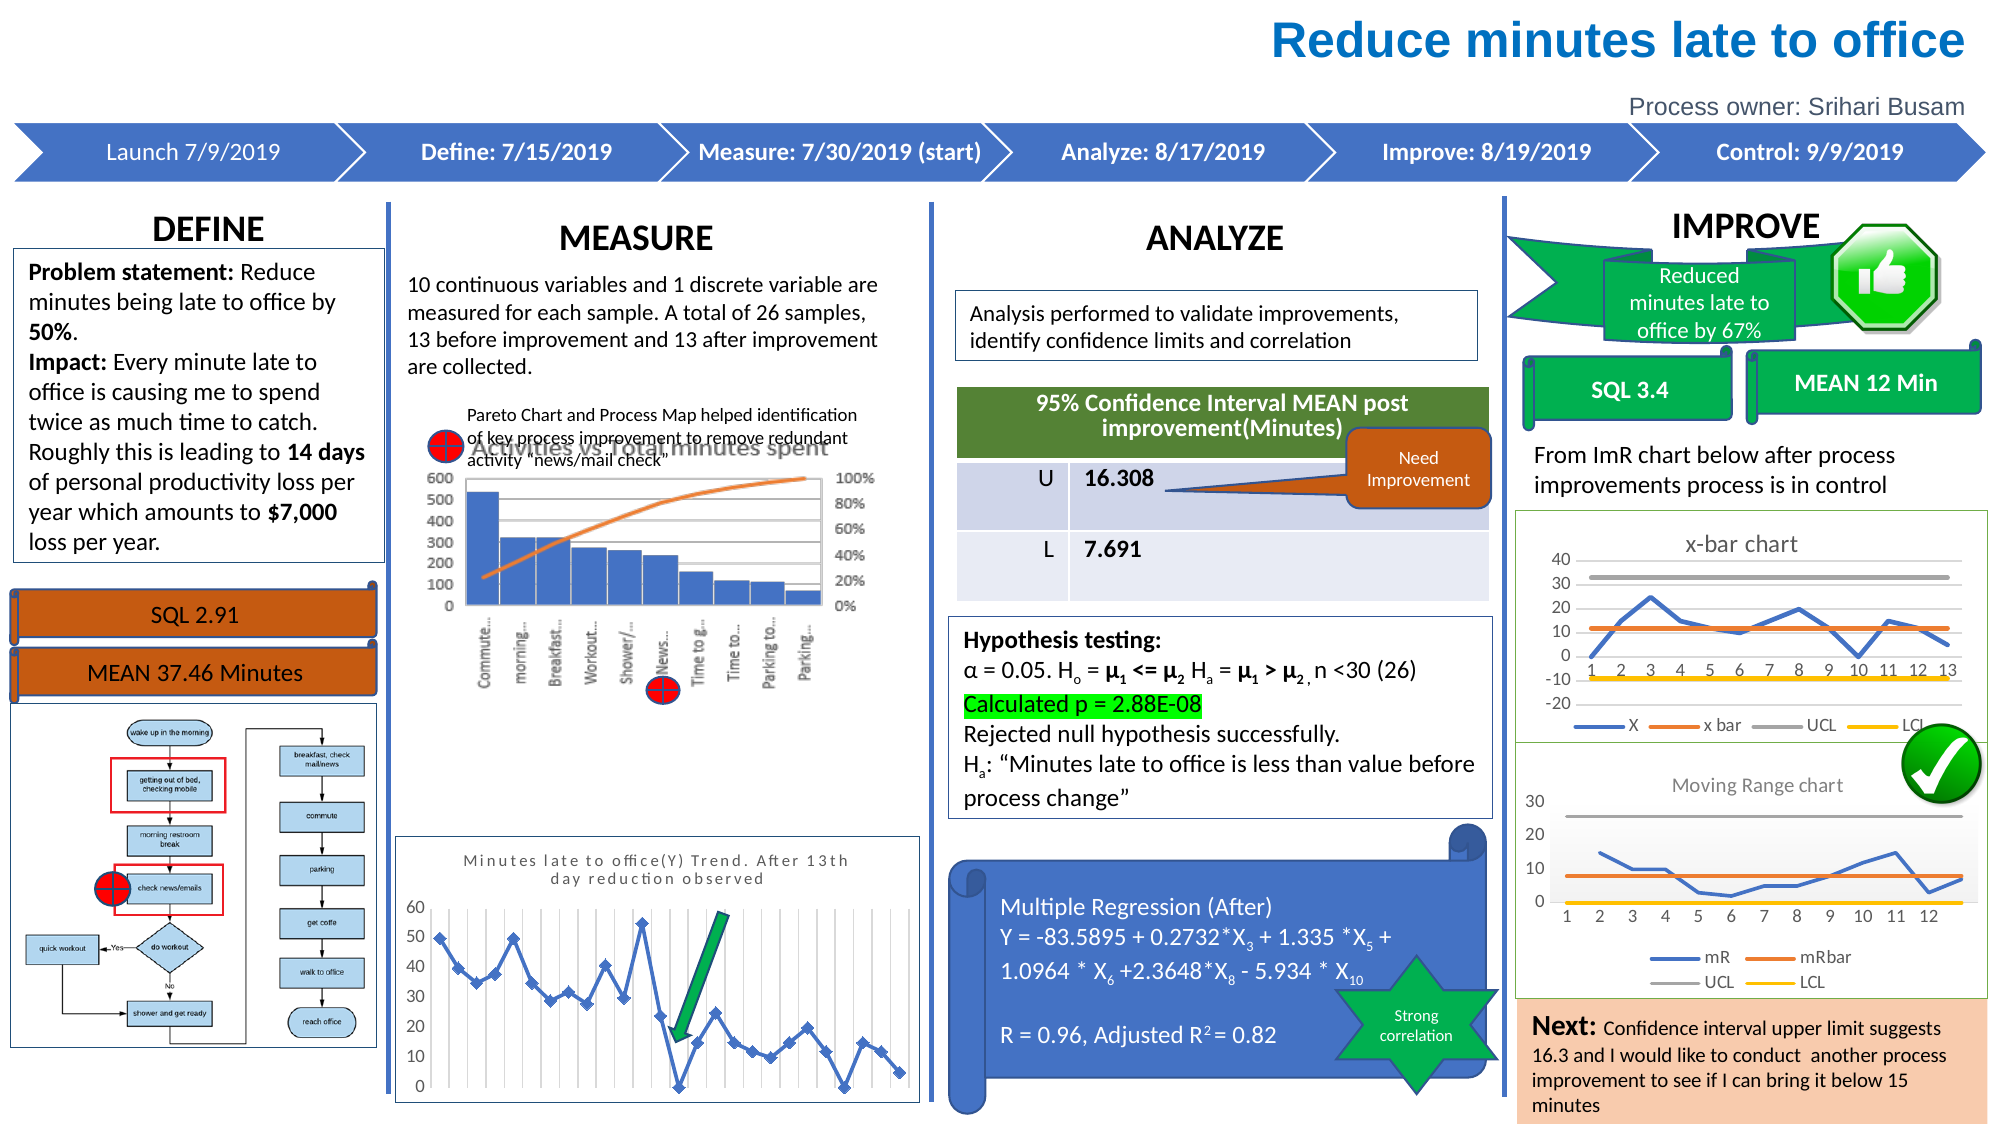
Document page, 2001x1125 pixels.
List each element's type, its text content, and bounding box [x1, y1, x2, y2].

text_box DEFINE [137, 196, 290, 248]
text_box Analysis performed to validate improvements, identify confidence limits and correlation [955, 290, 1478, 361]
text_box Next: Confidence interval upper limit suggests 16.3 and I would like to conduct another process improvement to see if I can bring it below 15 minutes [1517, 999, 1988, 1124]
text_box Problem statement: Reduce minutes being late to office by 50%. Impact: Every minute late to office is causing me to spend twice as much time to catch. Roughly this is leading to 14 days of personal productivity loss per year which amounts to $7,000 loss per year. [13, 248, 385, 563]
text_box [10, 122, 1989, 183]
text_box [10, 703, 377, 1048]
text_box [403, 395, 907, 819]
text_box Need Improvement [1164, 426, 1493, 510]
text_box IMPROVE [1657, 193, 1888, 253]
text_box 10 continuous variables and 1 discrete variable are measured for each sample. A total of 26 samples, 13 before improvement and 13 after improvement are collected. [392, 262, 908, 387]
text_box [395, 836, 920, 1103]
text_box MEAN 12 Min [1745, 338, 1982, 426]
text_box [1515, 431, 1990, 999]
text_box SQL 3.4 [1522, 344, 1733, 431]
text_box Reduce minutes late to office [826, 0, 1981, 75]
picture [1830, 223, 1942, 335]
text_box Hypothesis testing: α = 0.05. Ho = μ1 <= μ2 Ha = μ1 > μ2 , n <30 (26) Calculated p = 2.88E-08 Rejected null hypothesis successfully. Ha: “Minutes late to office is less than value before process change” [948, 616, 1493, 819]
text_box ANALYZE [1131, 205, 1305, 266]
text_box MEAN 37.46 Minutes [9, 638, 378, 703]
text_box MEASURE [544, 205, 775, 262]
text_box Process owner: Srihari Busam [1153, 83, 1981, 122]
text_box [949, 824, 1498, 1114]
text_box SQL 2.91 [9, 580, 378, 646]
text_box Reduced minutes late to office by 67% [1506, 235, 1830, 345]
